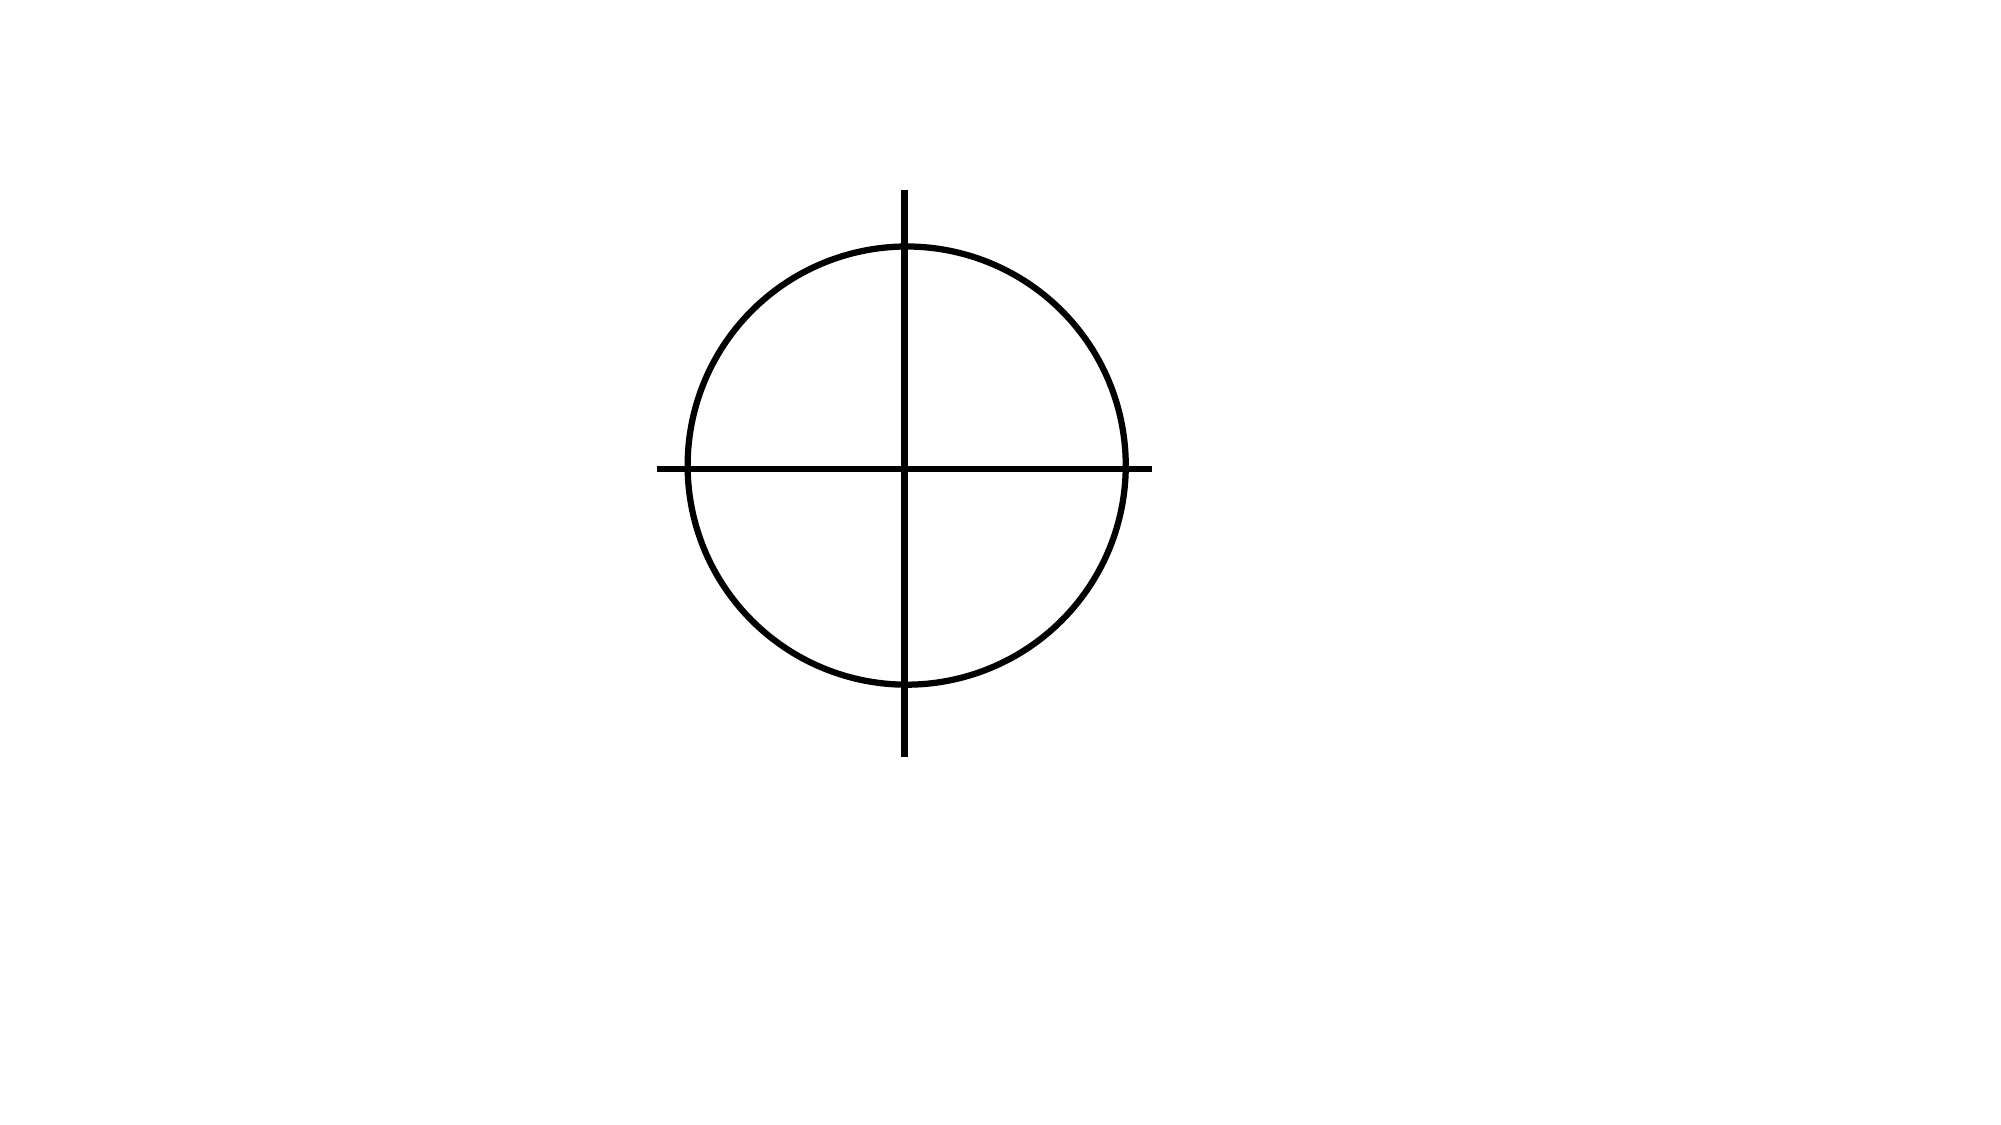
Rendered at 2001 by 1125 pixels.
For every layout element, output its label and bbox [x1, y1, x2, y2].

text_box [686, 472, 901, 686]
text_box [908, 245, 1127, 466]
text_box [686, 245, 901, 466]
text_box [908, 472, 1127, 686]
